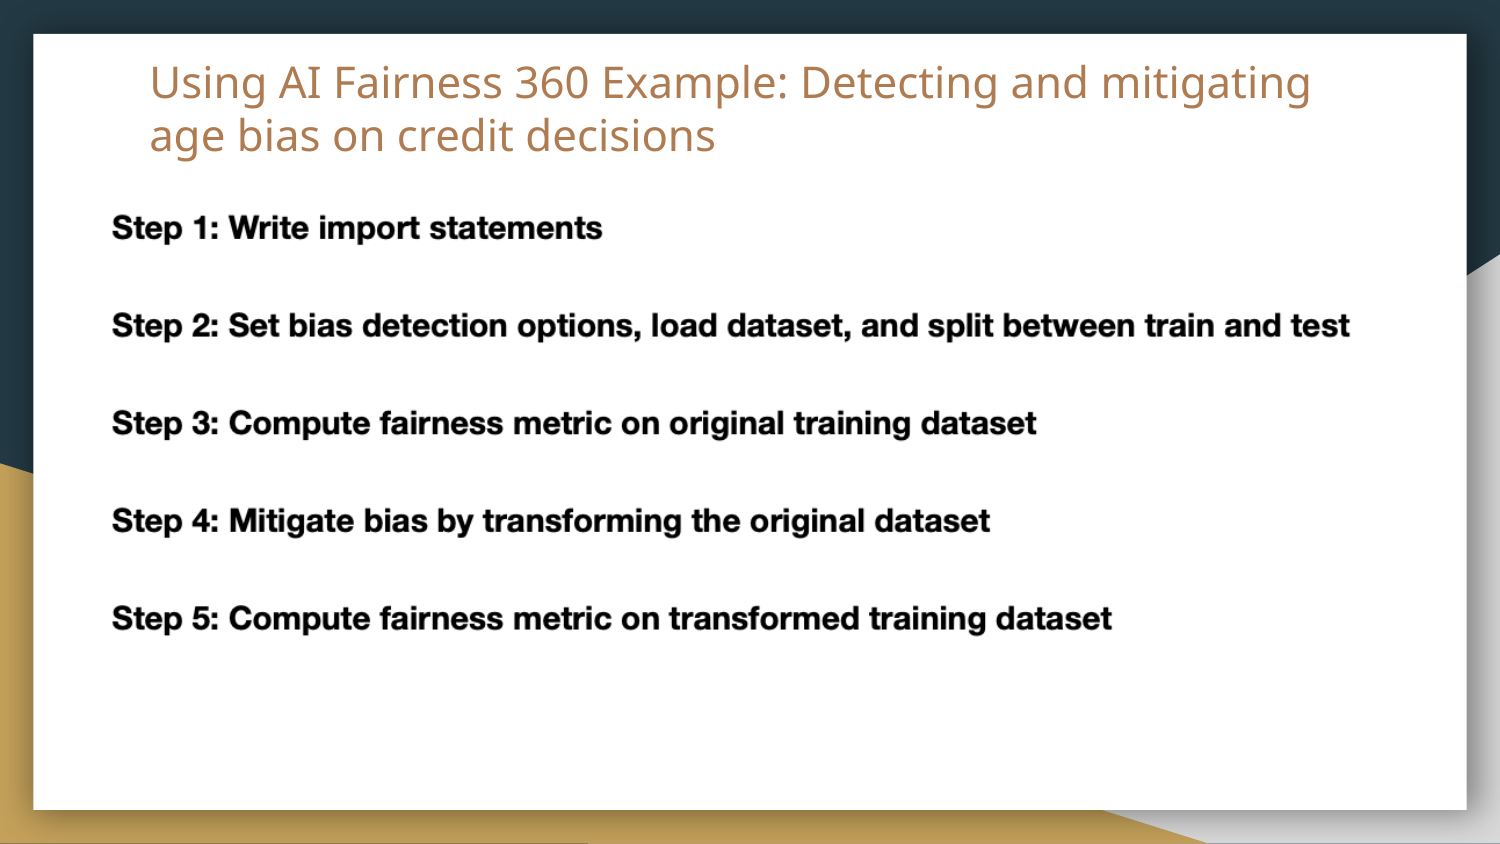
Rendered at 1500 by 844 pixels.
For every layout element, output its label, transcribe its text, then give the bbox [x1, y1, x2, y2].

title Using AI Fairness 360 Example: Detecting and mitigating age bias on credit decisions [134, 39, 1366, 194]
picture [72, 196, 1419, 661]
